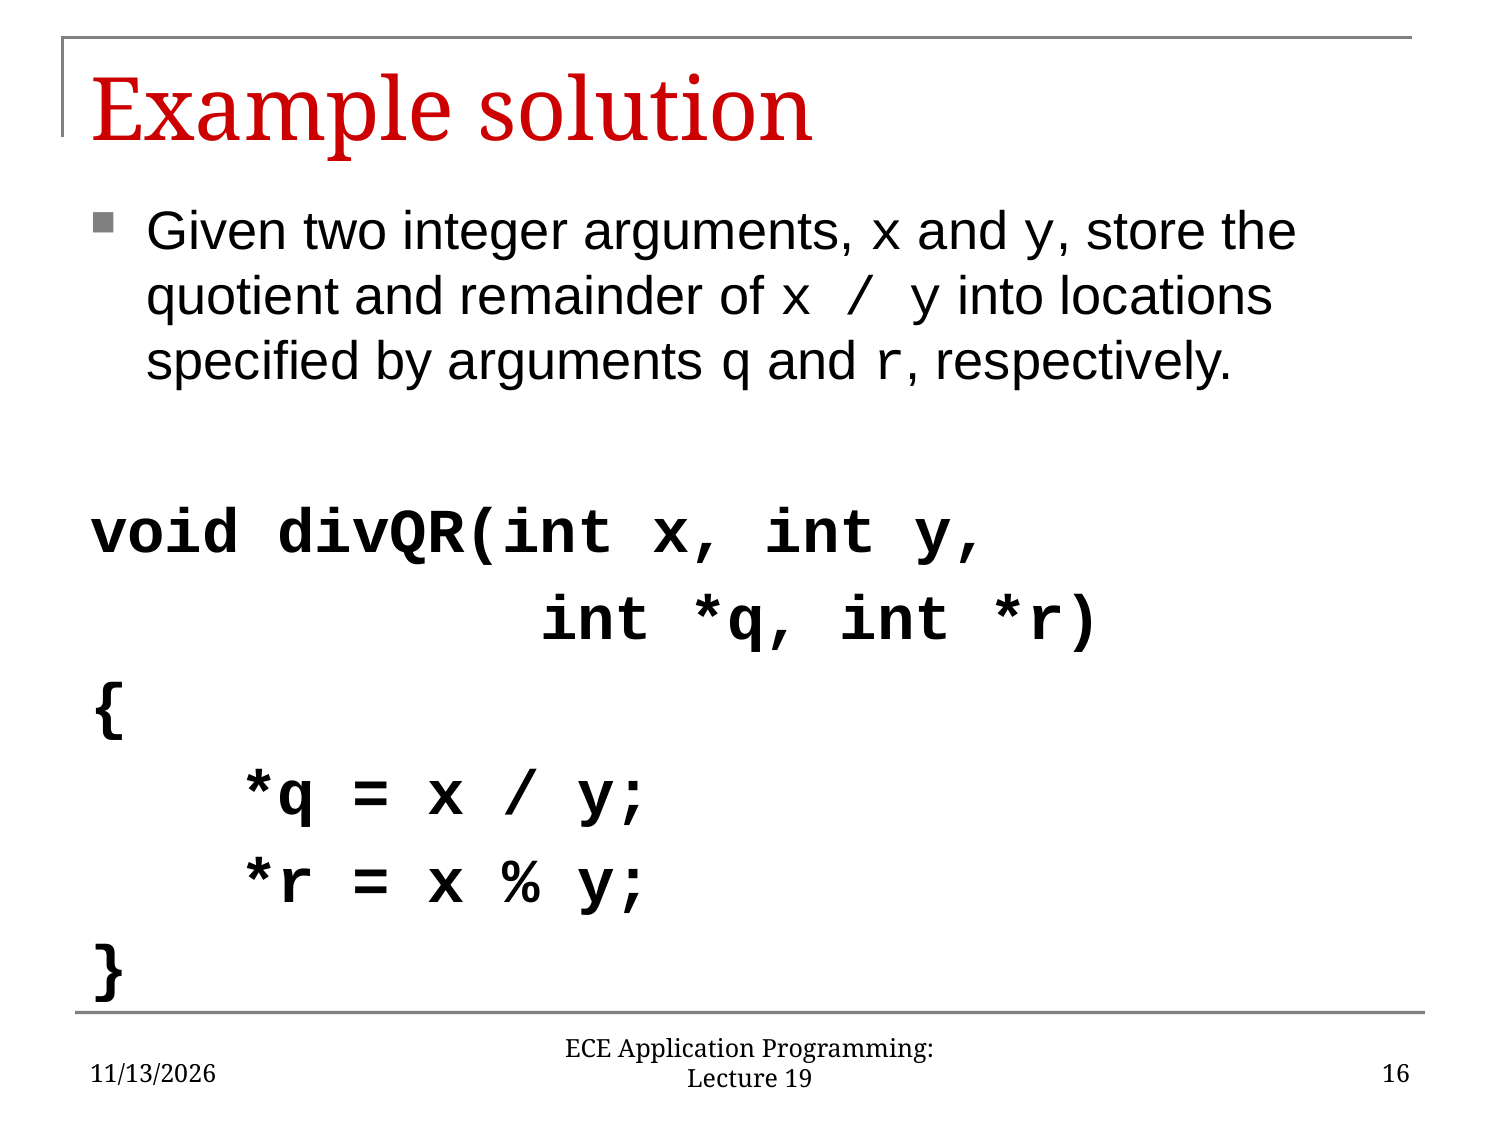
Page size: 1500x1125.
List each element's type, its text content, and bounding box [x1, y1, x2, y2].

slide_number 16 [1074, 1023, 1426, 1100]
title Example solution [75, 45, 1425, 163]
footer ECE Application Programming: Lecture 19 [512, 1024, 988, 1101]
list Given two integer arguments, x and y, store the quotient and remainder of x / y into locations specified by arguments q and r, respectively. void divQR(int x, int y, int *q, int *r) { *q = x / y; *r = x % y; } [75, 187, 1425, 1006]
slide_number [74, 1023, 426, 1100]
